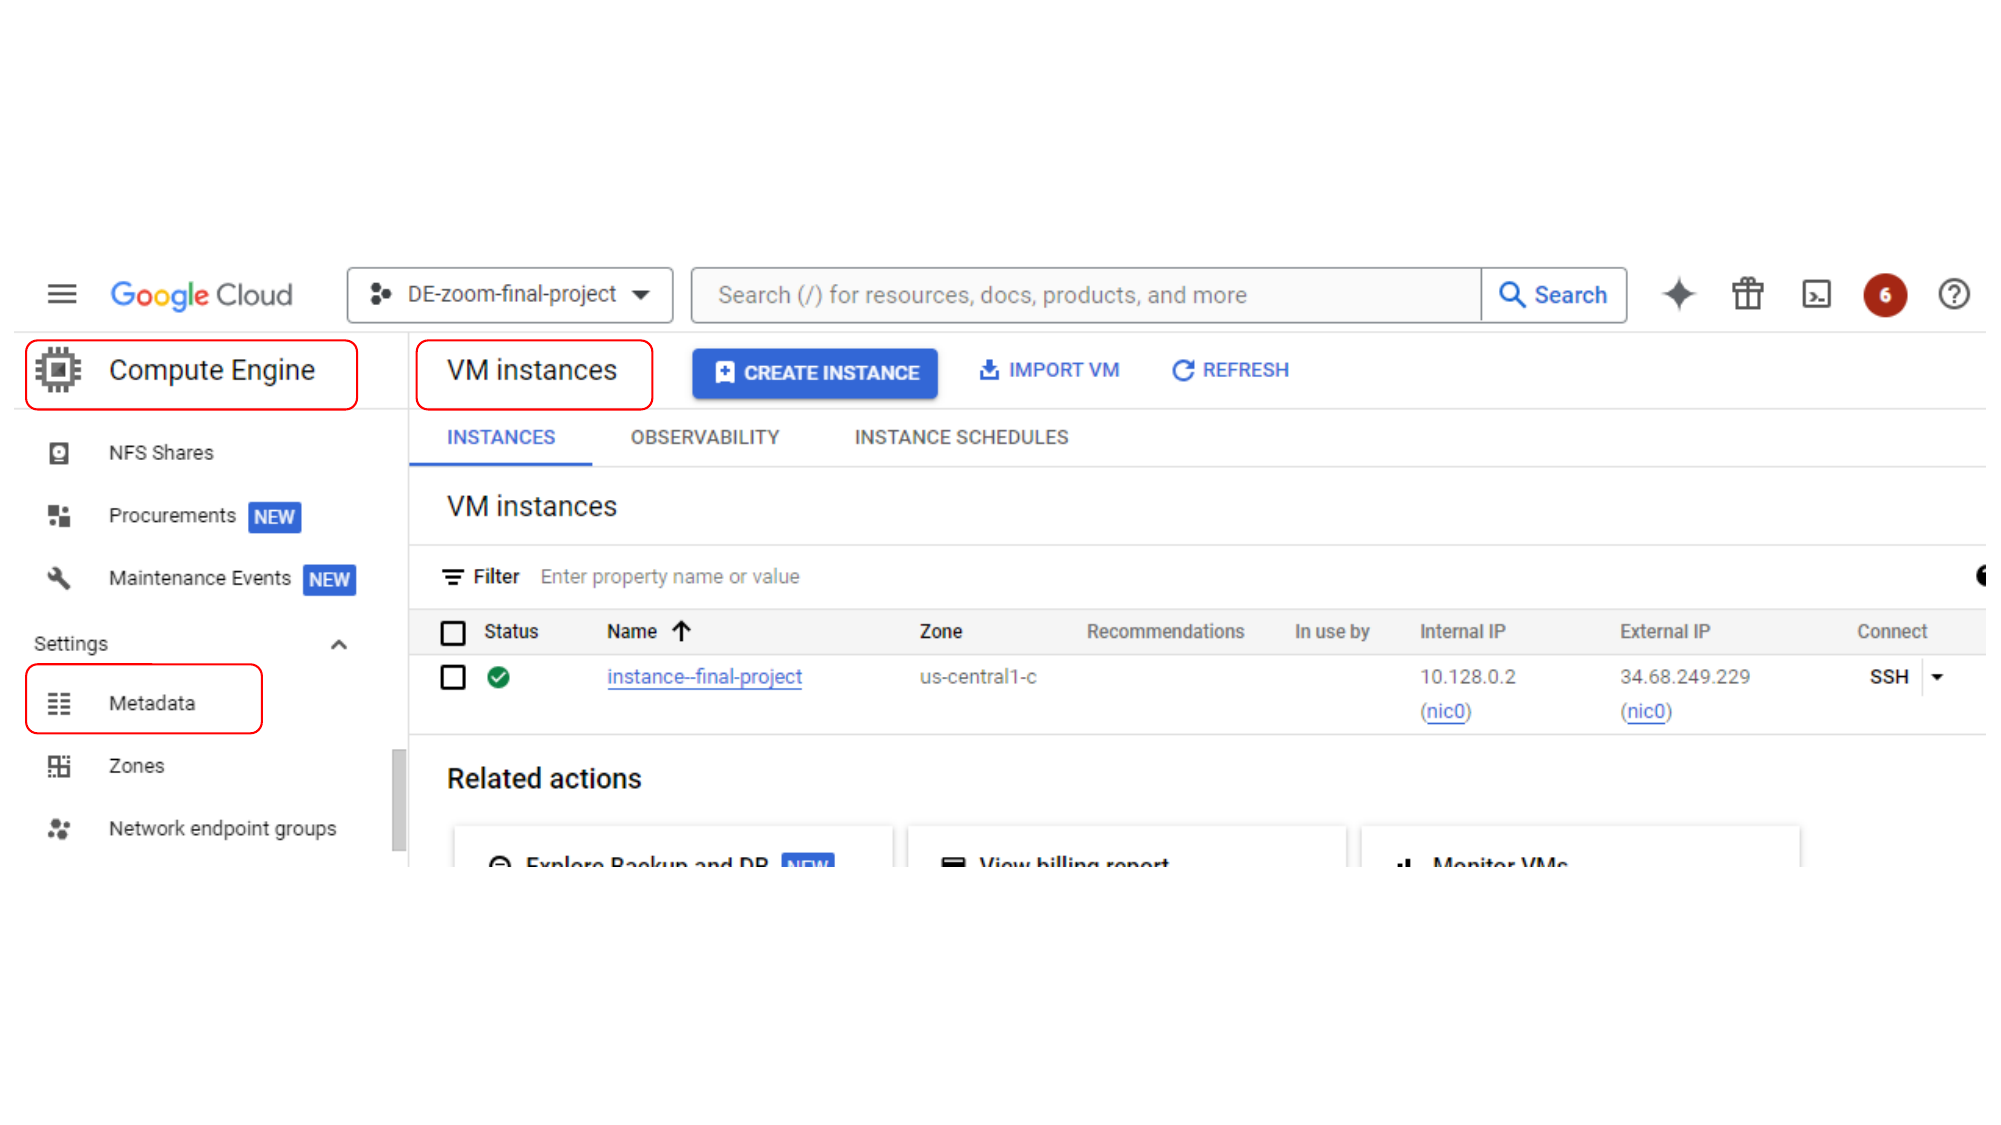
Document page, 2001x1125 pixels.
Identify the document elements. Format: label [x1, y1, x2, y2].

picture [14, 258, 1986, 867]
